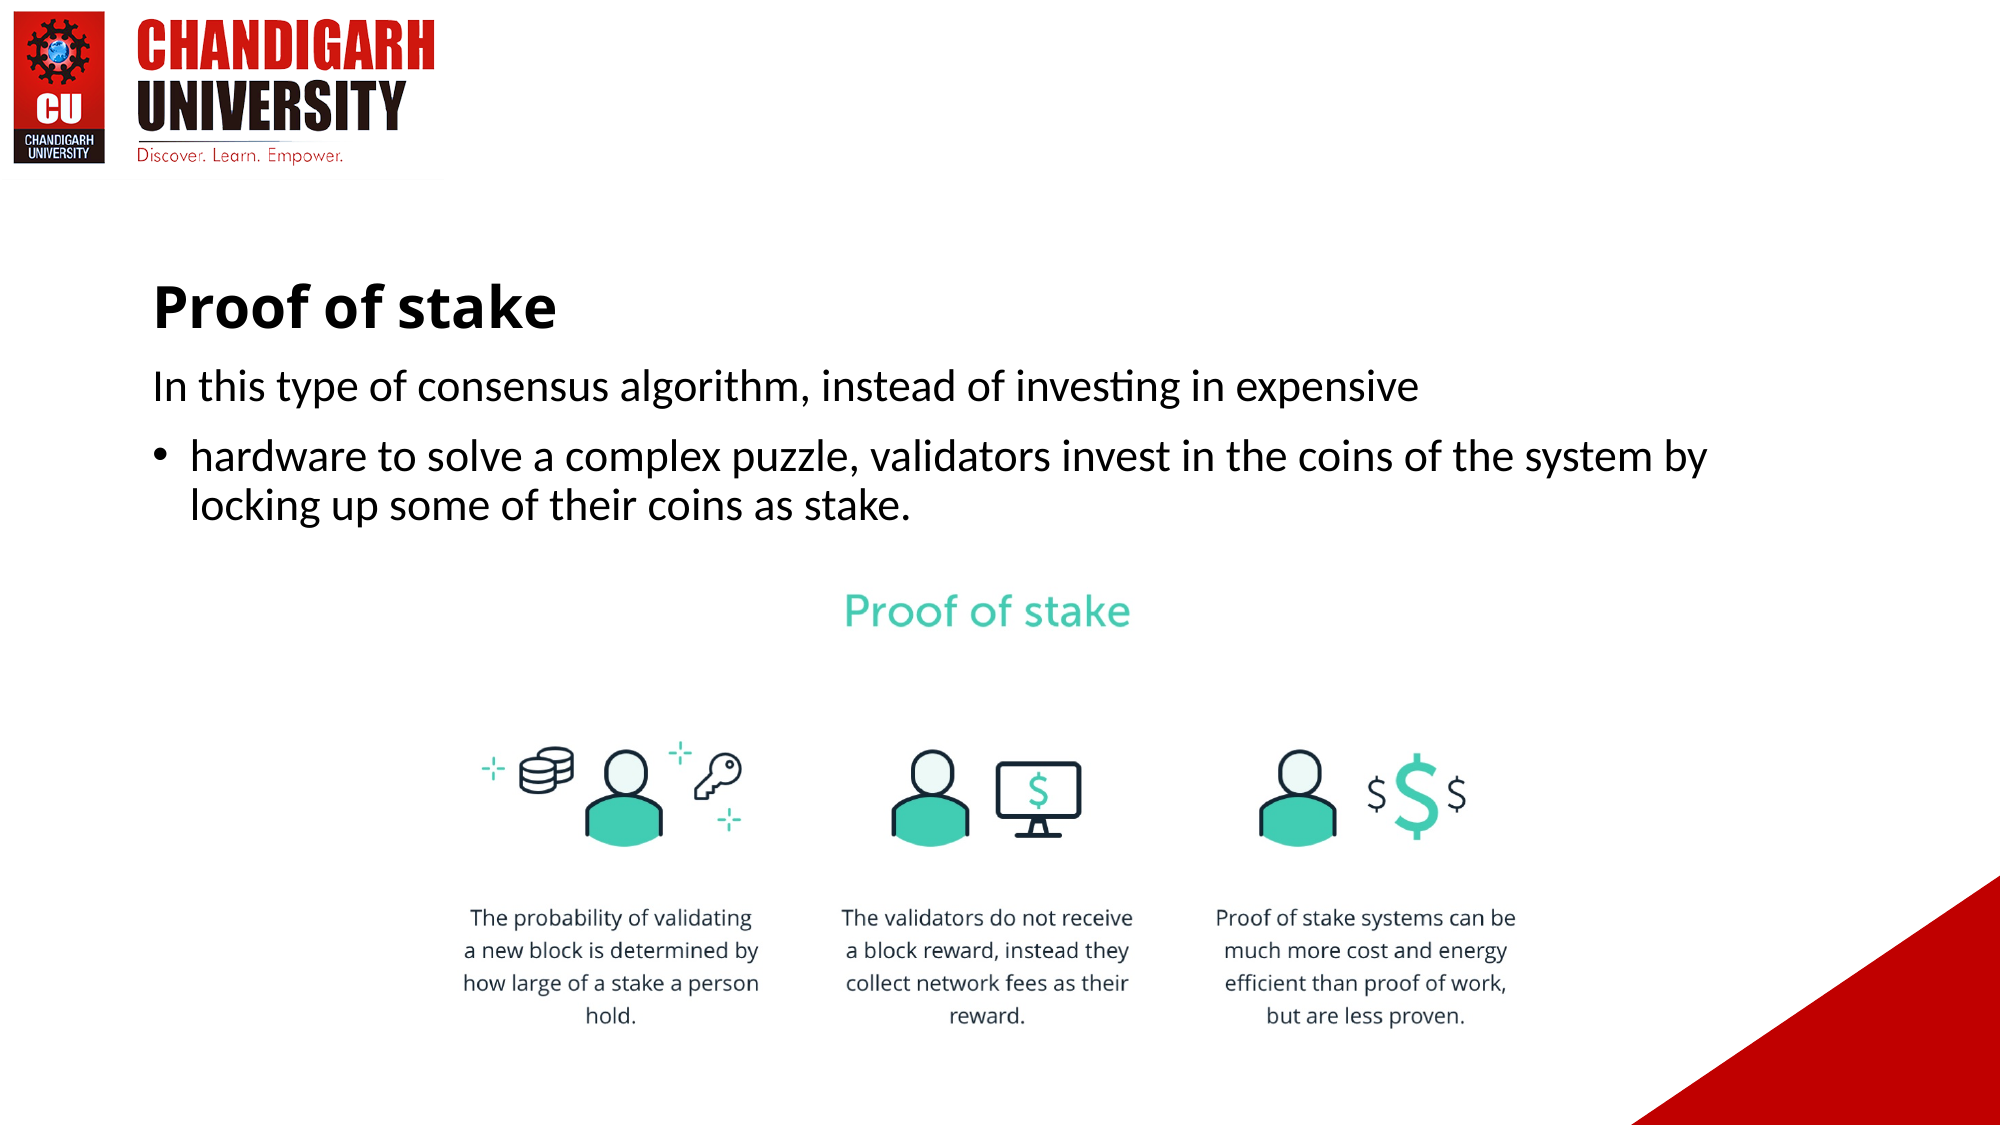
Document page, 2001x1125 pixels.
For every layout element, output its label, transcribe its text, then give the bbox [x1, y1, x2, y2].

picture [1, 3, 444, 180]
text_box [1629, 874, 2000, 1125]
picture [348, 532, 1625, 1087]
list Proof of stake In this type of consensus algorithm, instead of investing in expensive hardware to solve a complex puzzle, validators invest in the coins of the system by locking up some of their coins as stake. [137, 179, 1863, 894]
